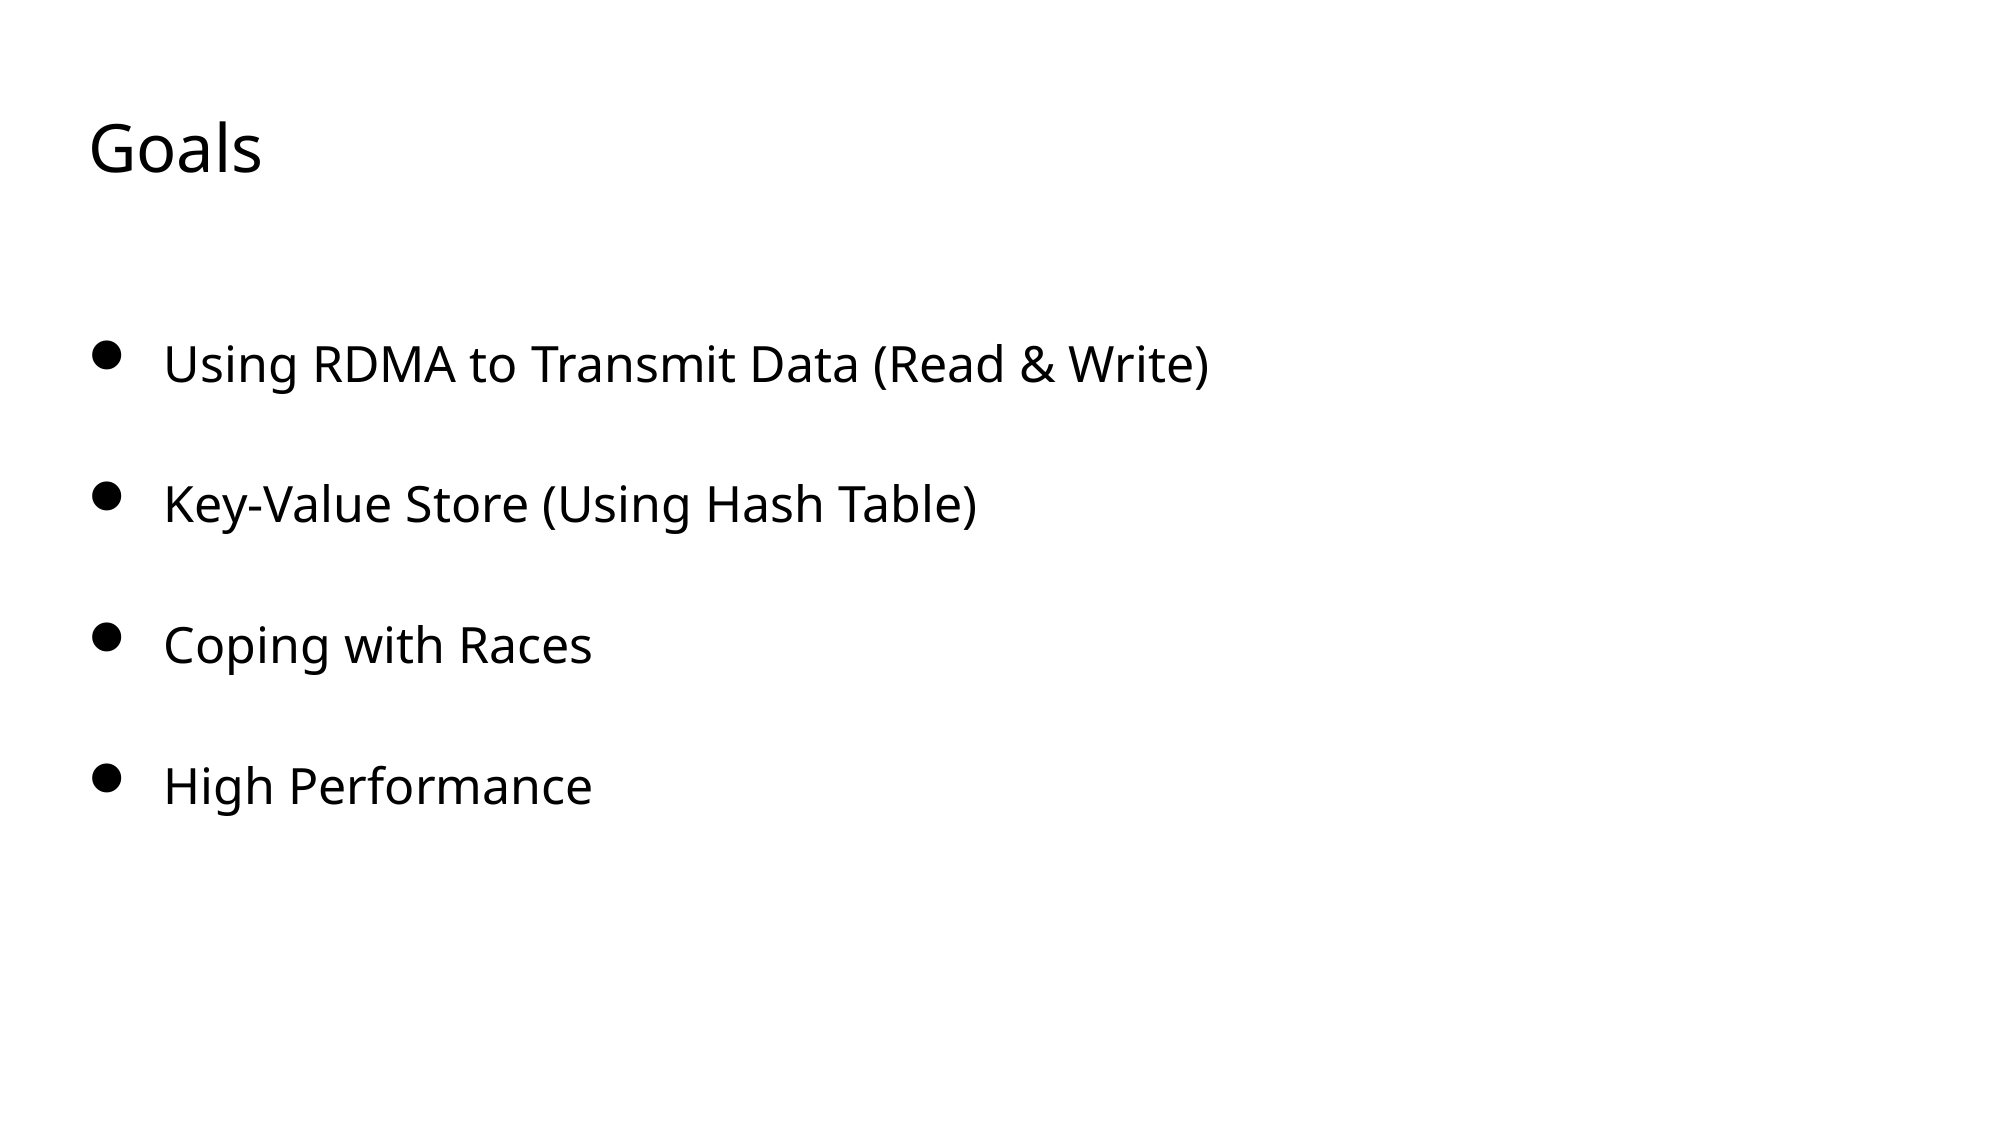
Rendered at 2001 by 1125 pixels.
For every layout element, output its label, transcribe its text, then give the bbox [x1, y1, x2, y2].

text_box Goals [68, 95, 1932, 221]
text_box Using RDMA to Transmit Data (Read & Write) Key-Value Store (Using Hash Table) Coping with Races High Performance [68, 252, 1932, 1000]
